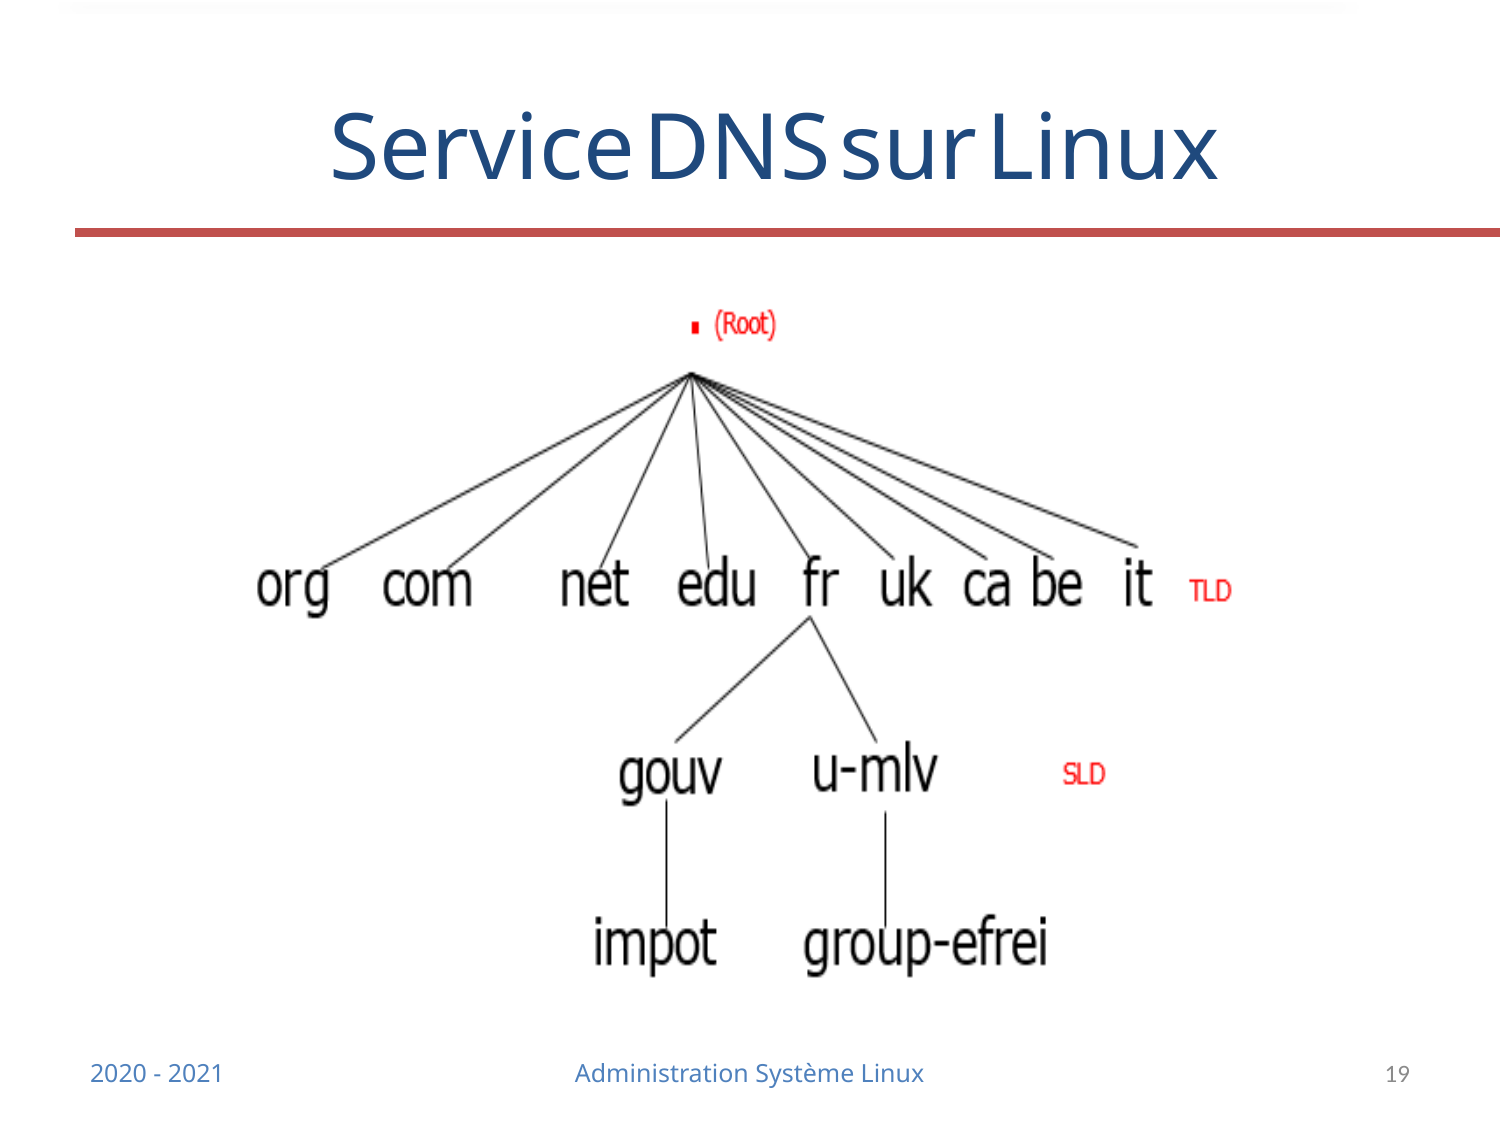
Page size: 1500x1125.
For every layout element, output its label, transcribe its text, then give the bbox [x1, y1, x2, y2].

slide_number 19 [1074, 1042, 1425, 1103]
picture [221, 267, 1279, 1009]
text_box Service DNS sur Linux [314, 80, 1250, 205]
footer Administration Système Linux [512, 1042, 988, 1103]
slide_number 2020 - 2021 [75, 1042, 425, 1103]
